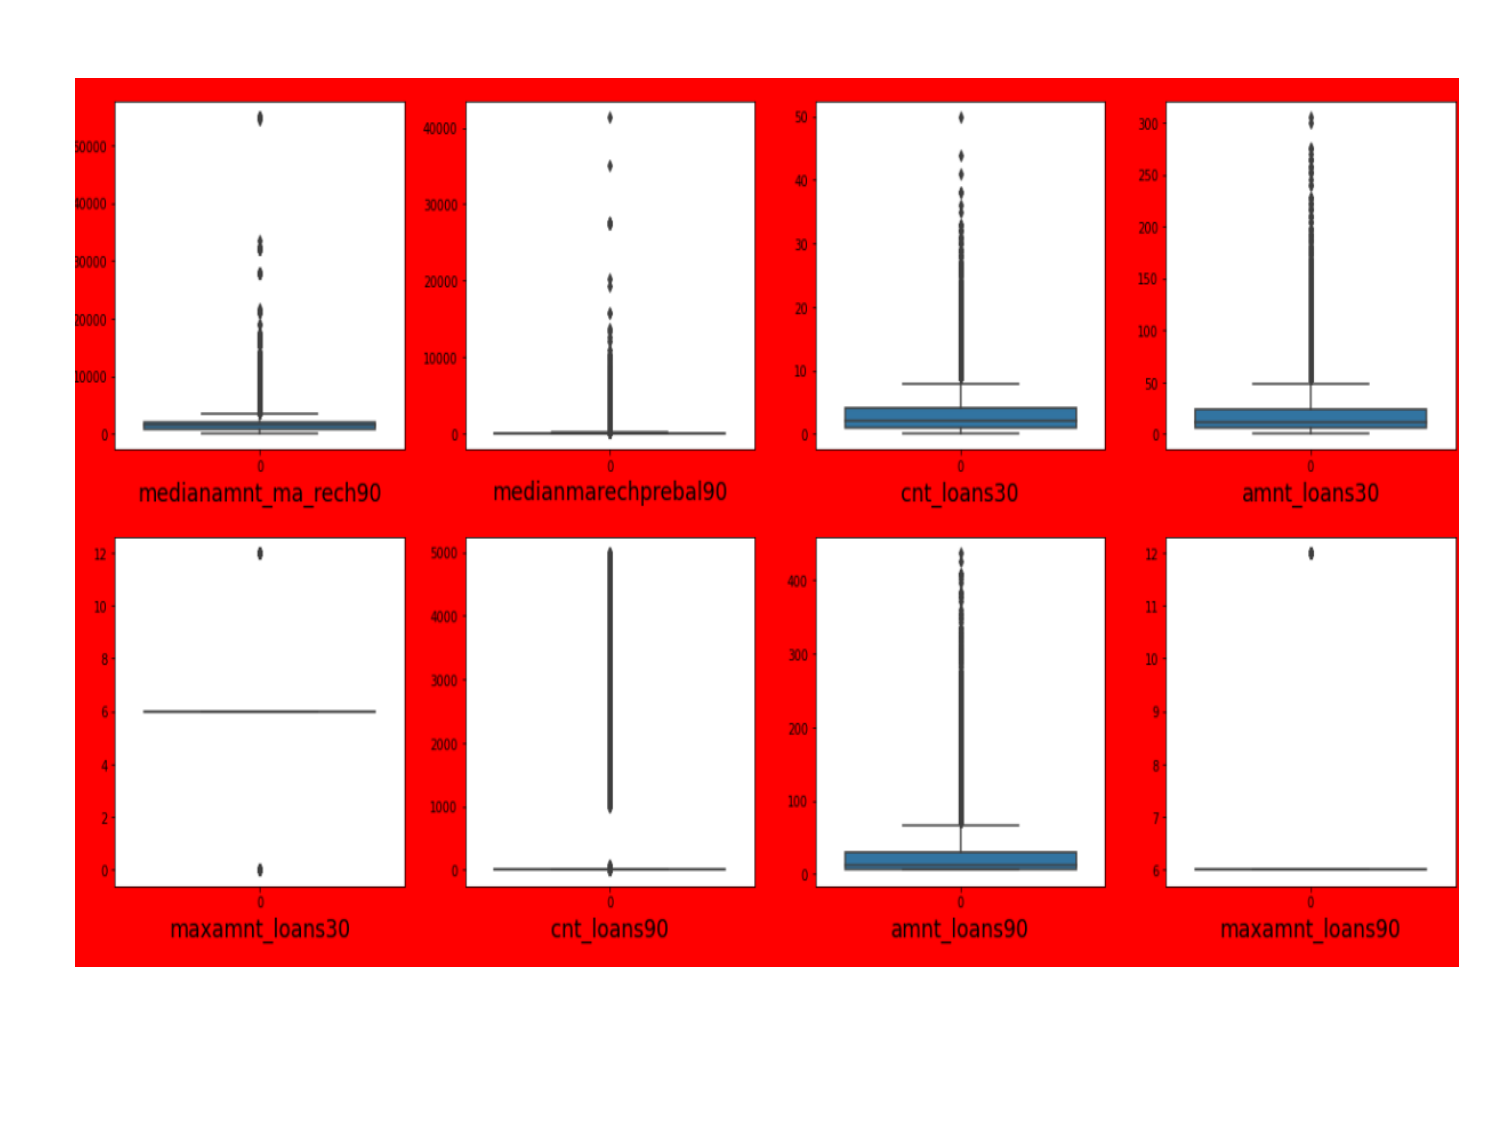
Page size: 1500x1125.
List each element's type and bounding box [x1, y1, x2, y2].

list [74, 77, 1459, 967]
